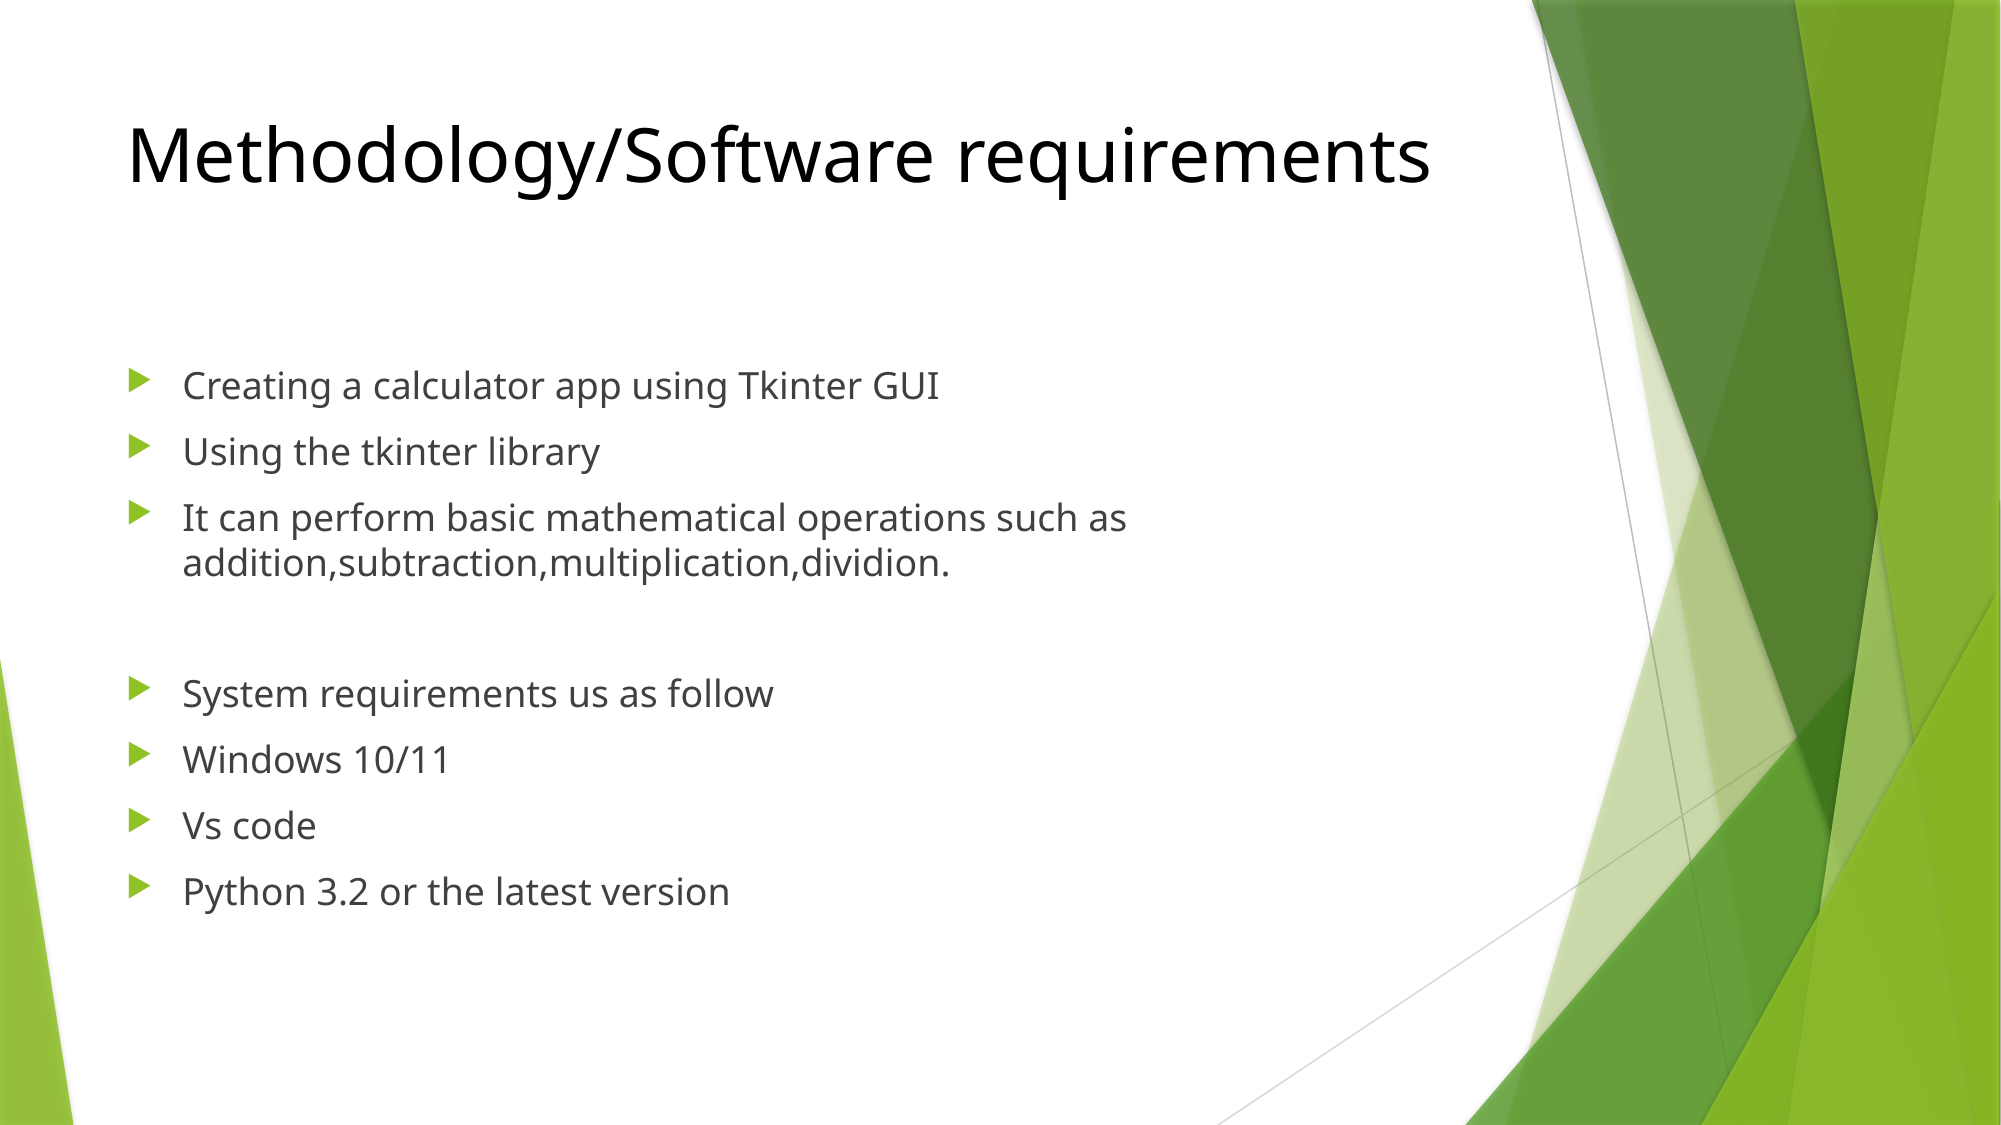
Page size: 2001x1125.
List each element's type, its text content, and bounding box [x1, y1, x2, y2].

list Creating a calculator app using Tkinter GUI Using the tkinter library It can perform basic mathematical operations such as addition,subtraction,multiplication,dividion. System requirements us as follow Windows 10/11 Vs code Python 3.2 or the latest version [111, 354, 1522, 992]
title Methodology/Software requirements [111, 99, 1522, 317]
